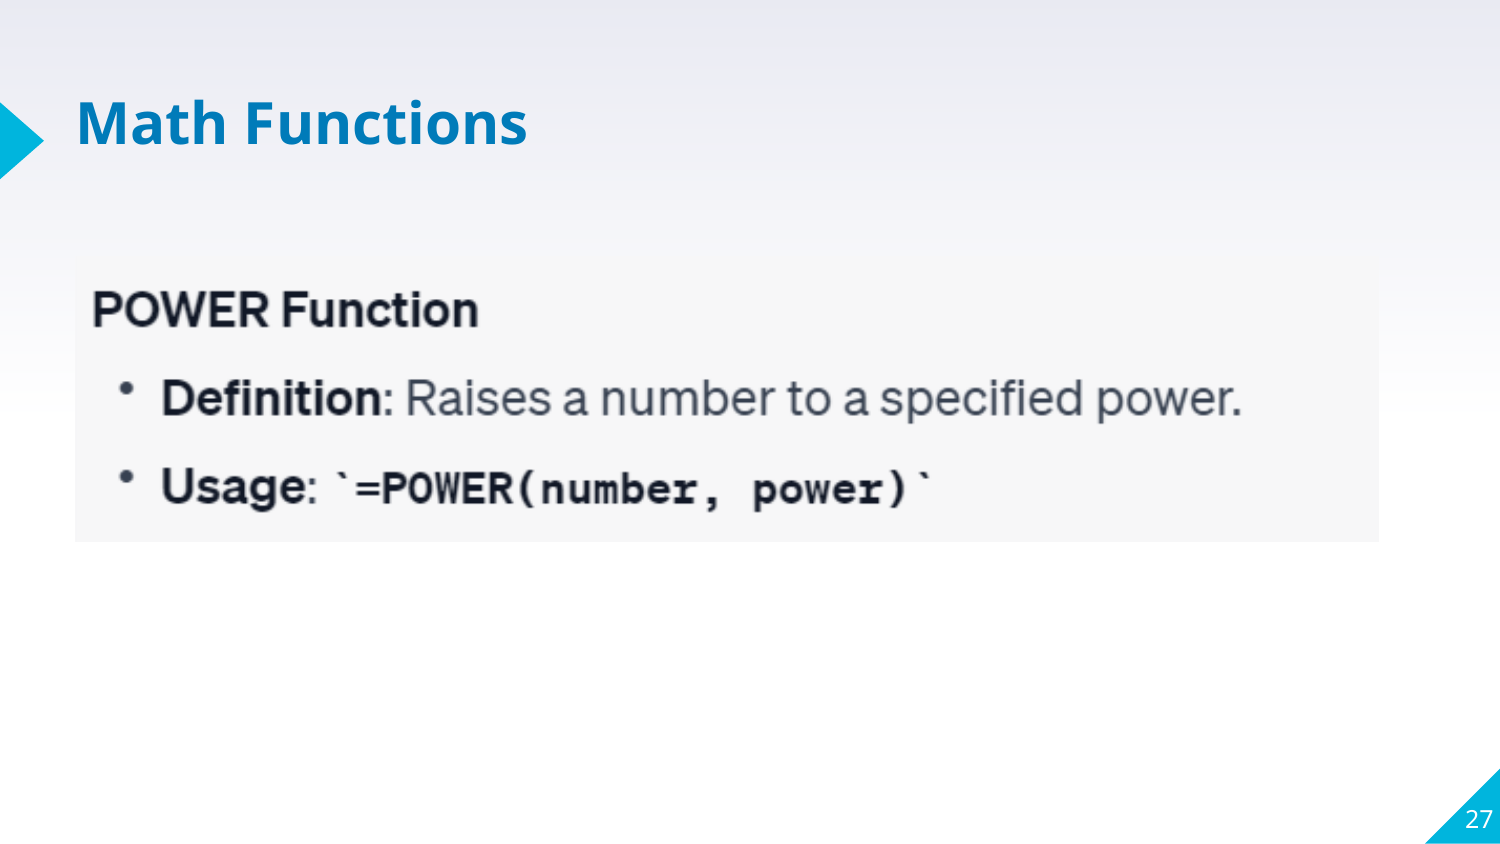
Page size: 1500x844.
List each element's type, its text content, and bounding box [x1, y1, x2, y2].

slide_number 27 [1418, 760, 1494, 838]
title Math Functions [75, 99, 1124, 169]
picture [74, 255, 1380, 542]
